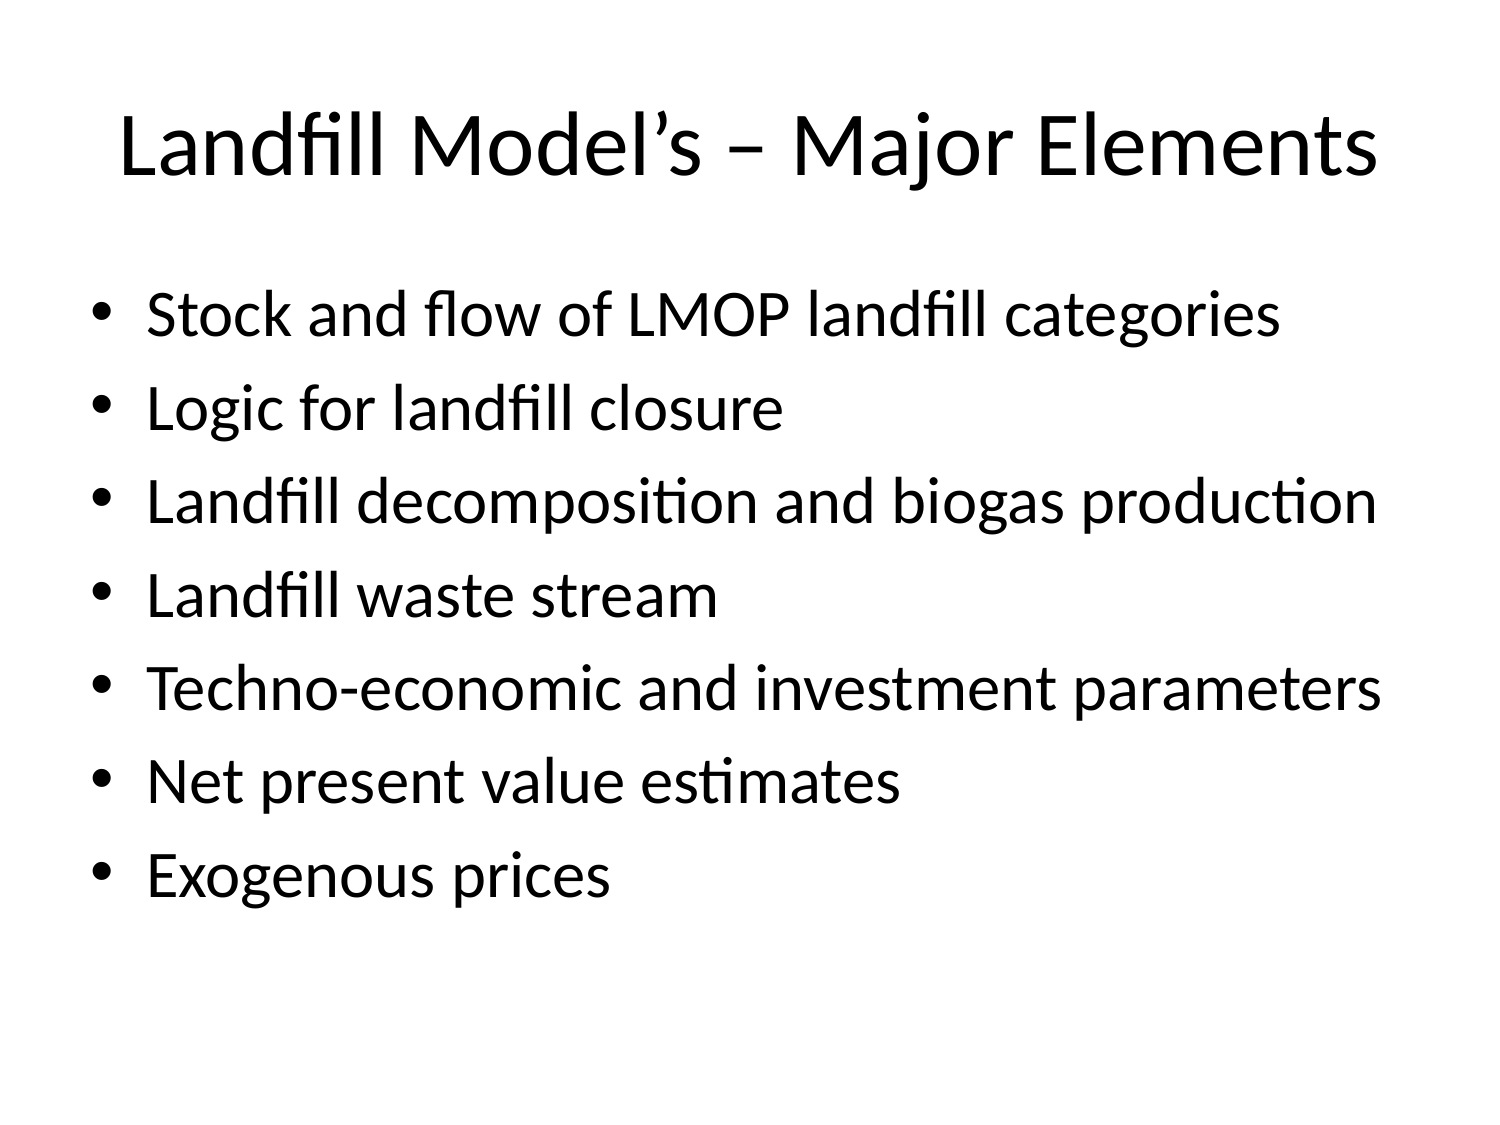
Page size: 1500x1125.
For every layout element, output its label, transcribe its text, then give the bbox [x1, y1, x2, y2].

title Landfill Model’s – Major Elements [75, 45, 1425, 233]
list Stock and flow of LMOP landfill categories Logic for landfill closure Landfill decomposition and biogas production Landfill waste stream Techno-economic and investment parameters Net present value estimates Exogenous prices [75, 262, 1425, 1005]
